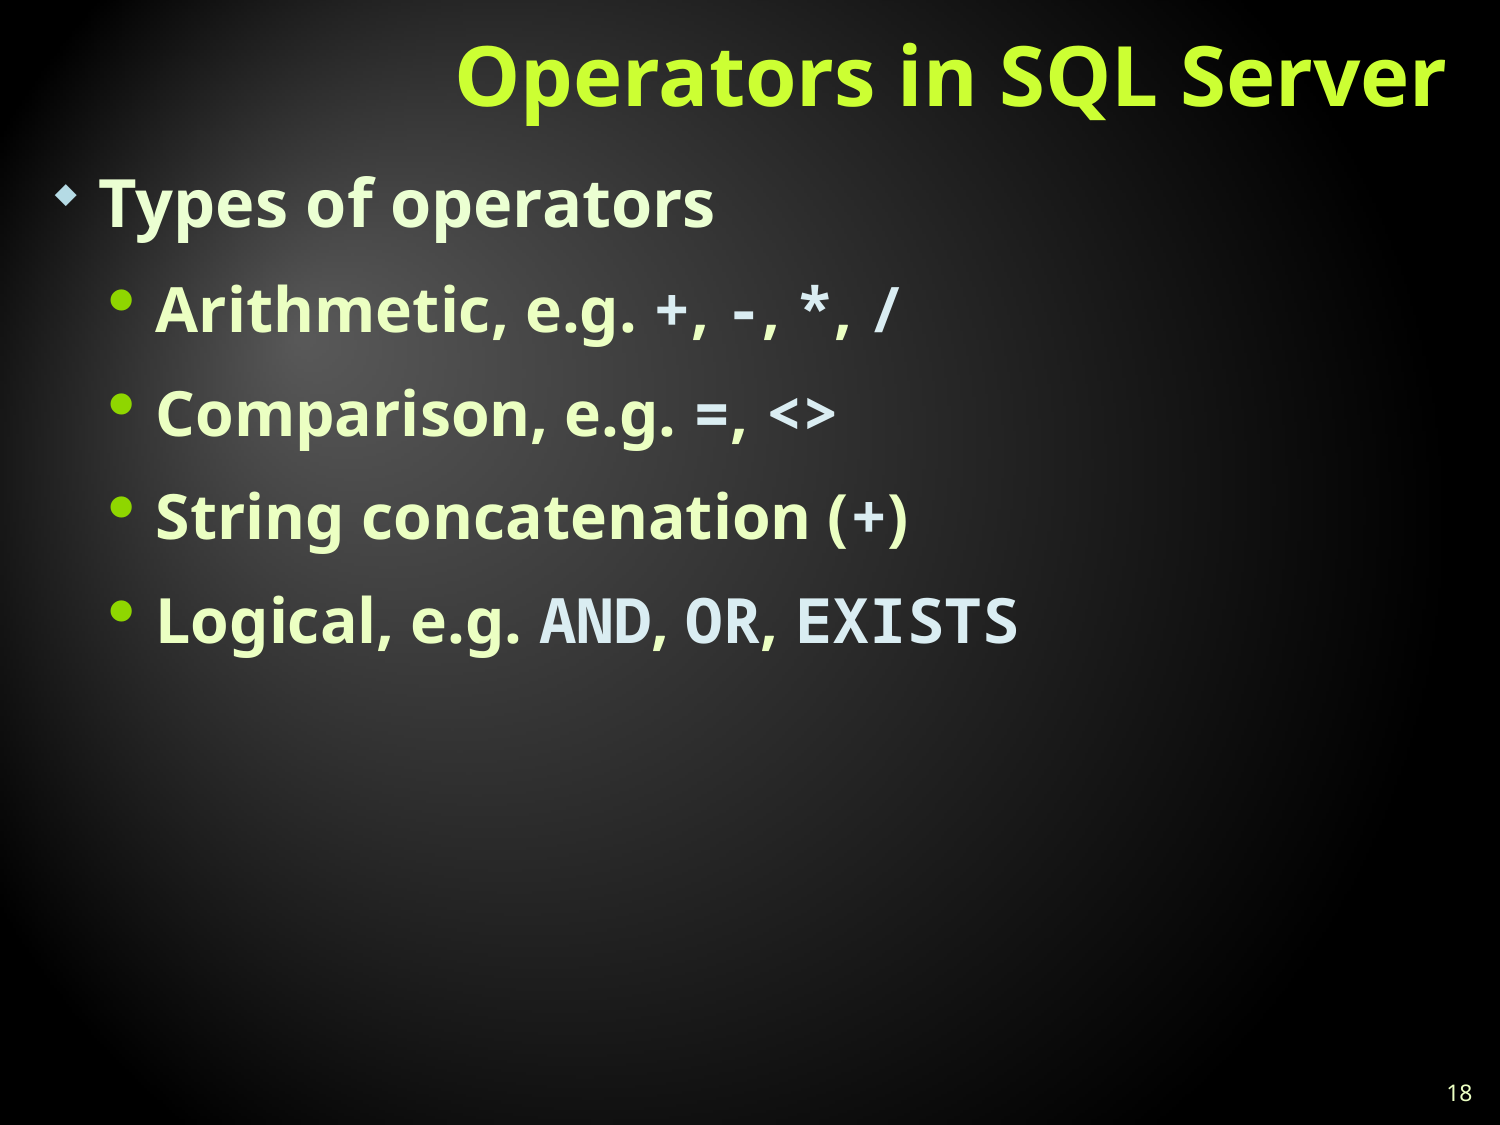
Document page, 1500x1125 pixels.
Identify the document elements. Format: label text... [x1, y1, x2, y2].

title Operators in SQL Server [300, 12, 1463, 149]
slide_number 18 [1412, 1074, 1488, 1113]
picture [0, 0, 1500, 1125]
list Types of operators Arithmetic, e.g. +, -, *, / Comparison, e.g. =, <> String concatenation (+) Logical, e.g. AND, OR, EXISTS [37, 149, 1463, 1100]
